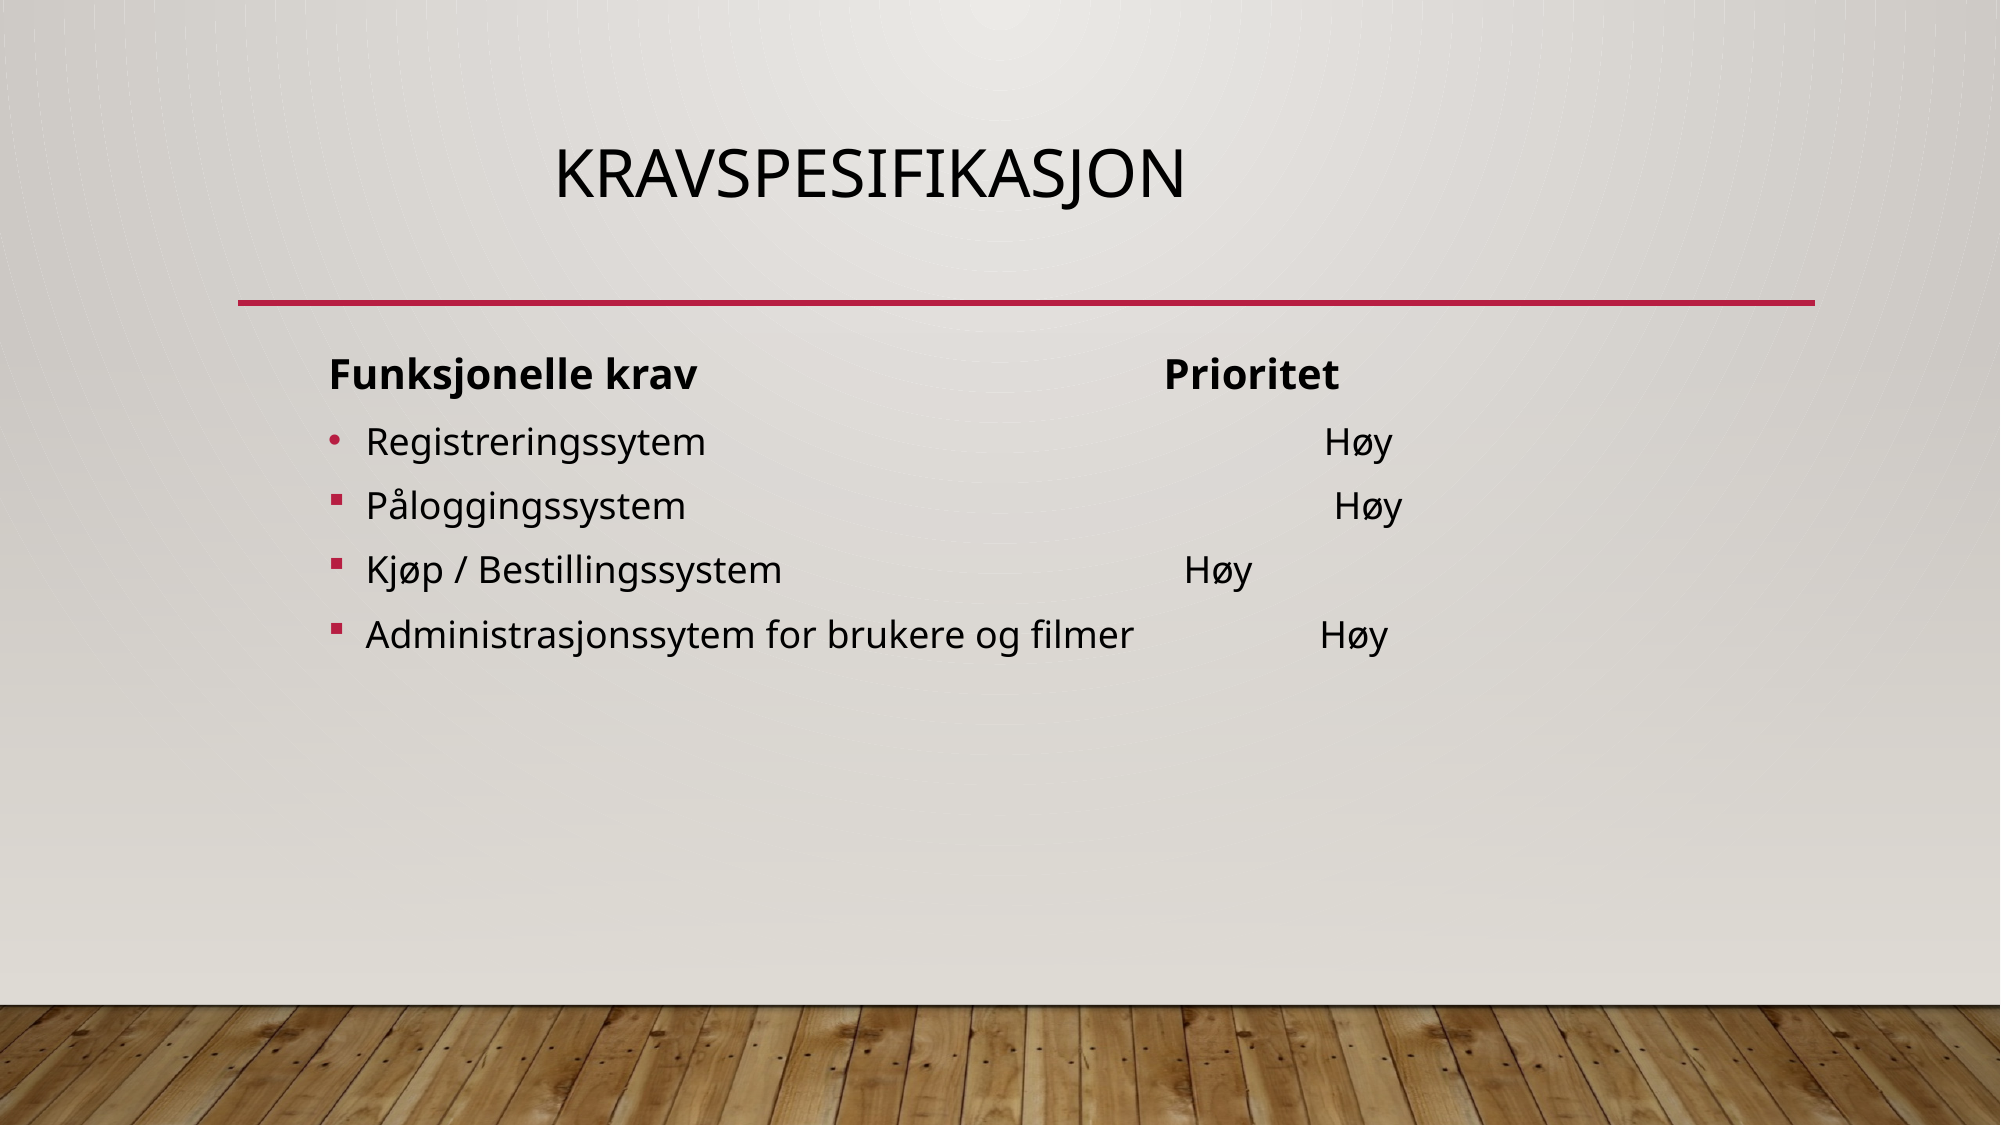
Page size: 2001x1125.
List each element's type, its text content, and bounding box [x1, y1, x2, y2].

title kravspesifikasjon [238, 131, 1814, 305]
picture [0, 1005, 2000, 1125]
list Funksjonelle krav Prioritet Registreringssytem Høy Påloggingssystem Høy Kjøp / Bestillingssystem Høy Administrasjonssytem for brukere og filmer Høy [238, 330, 1814, 897]
